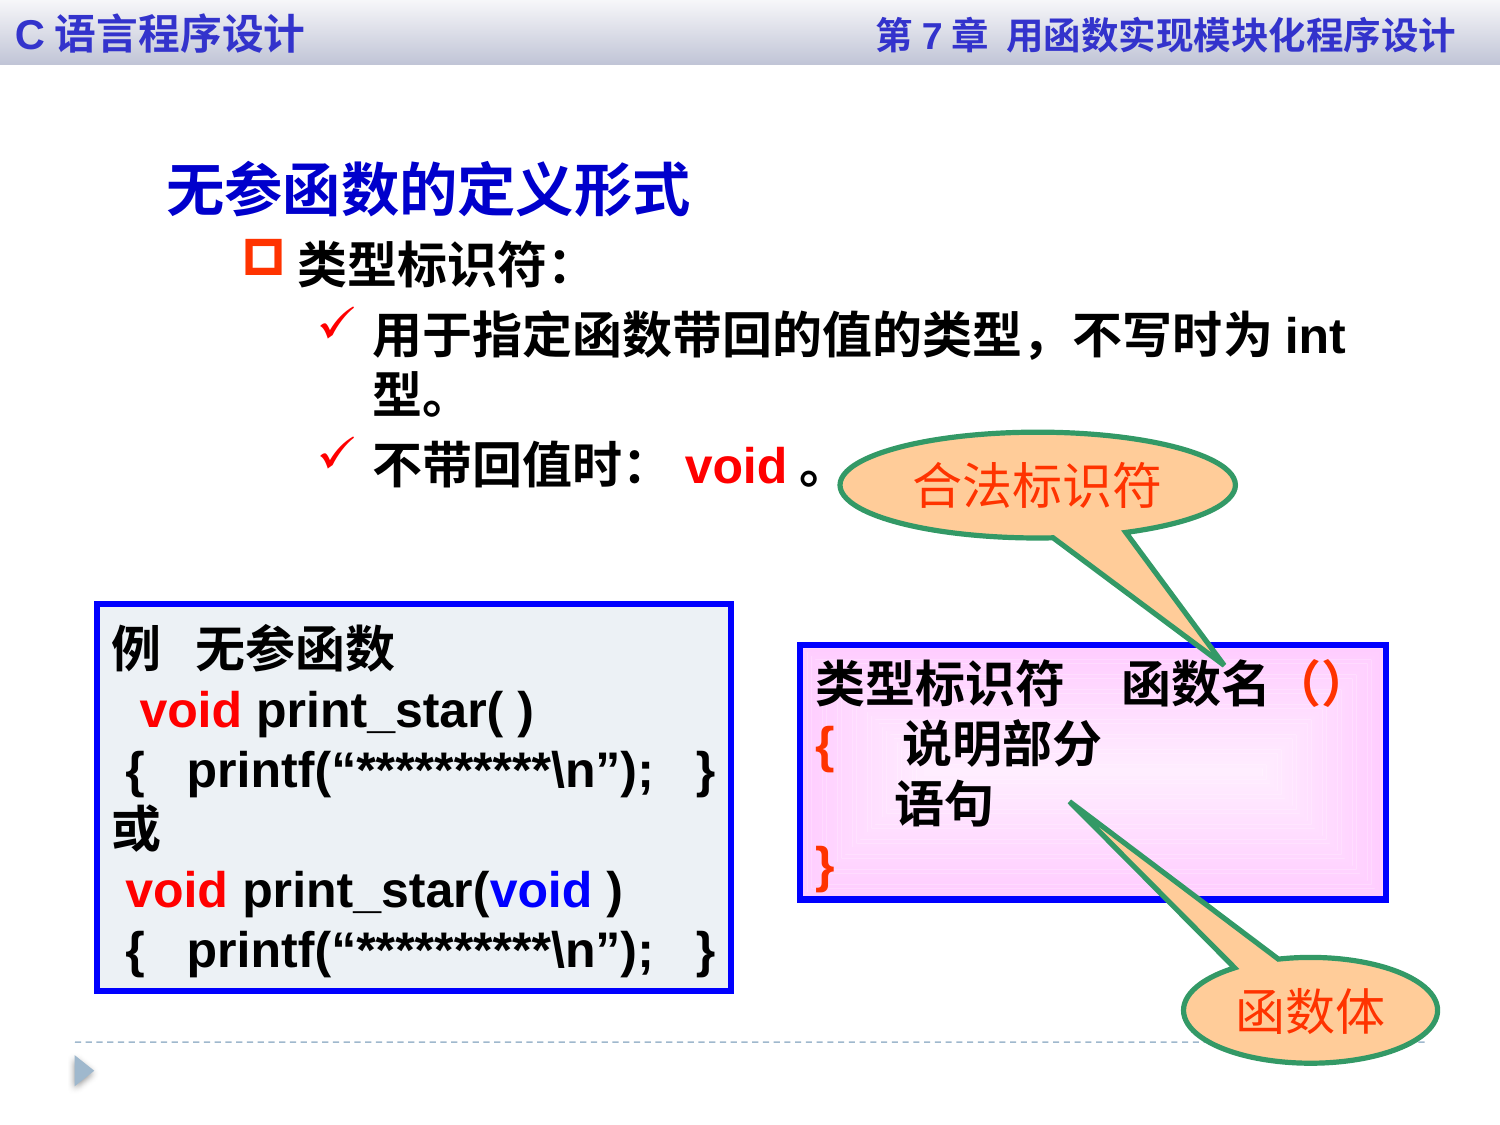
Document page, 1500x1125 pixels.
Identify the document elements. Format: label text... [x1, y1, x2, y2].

text_box 合法标识符 [840, 432, 1236, 666]
text_box 无参函数的定义形式 类型标识符： 用于指定函数带回的值的类型，不写时为int型。 不带回值时：void。 [76, 145, 1396, 522]
text_box 例 无参函数 void print_star( ) { printf(“**********\n”); } 或 void print_star(void ) { printf(“**********\n”); } [96, 604, 732, 992]
text_box C语言程序设计 第7章 用函数实现模块化程序设计 [0, 0, 1500, 65]
text_box 类型标识符 函数名（） { 说明部分 语句 } [800, 644, 1387, 900]
text_box 函数体 [1069, 801, 1438, 1064]
